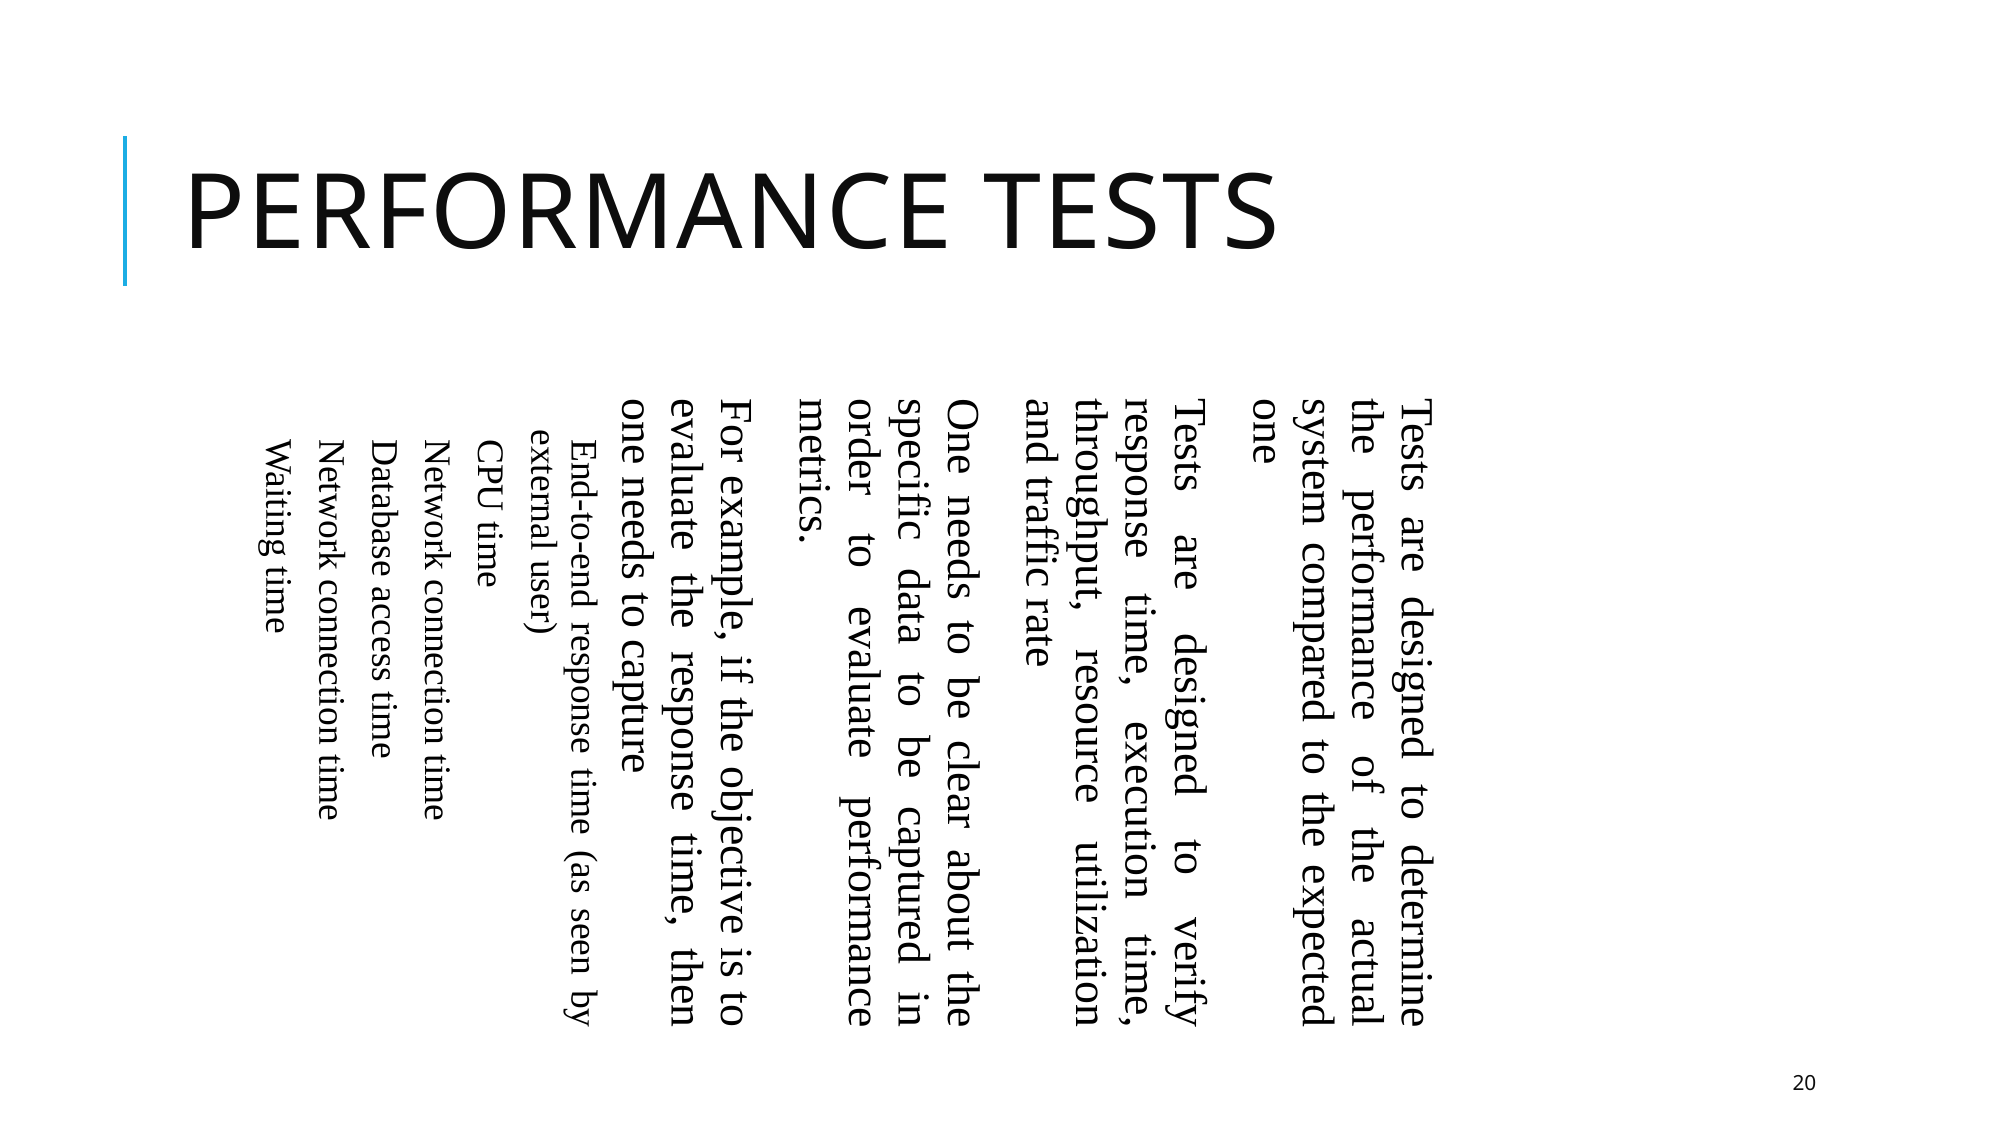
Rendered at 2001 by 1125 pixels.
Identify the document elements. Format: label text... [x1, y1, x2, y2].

list Tests are designed to determine the performance of the actual system compared to the expected one Tests are designed to verify response time, execution time, throughput, resource utilization and traffic rate One needs to be clear about the specific data to be captured in order to evaluate performance metrics. For example, if the objective is to evaluate the response time, then one needs to capture End-to-end response time (as seen by external user) CPU time Network connection time Database access time Network connection time Waiting time [168, 375, 1763, 1035]
slide_number 20 [1777, 1061, 1938, 1107]
title Performance Tests [168, 96, 1763, 342]
